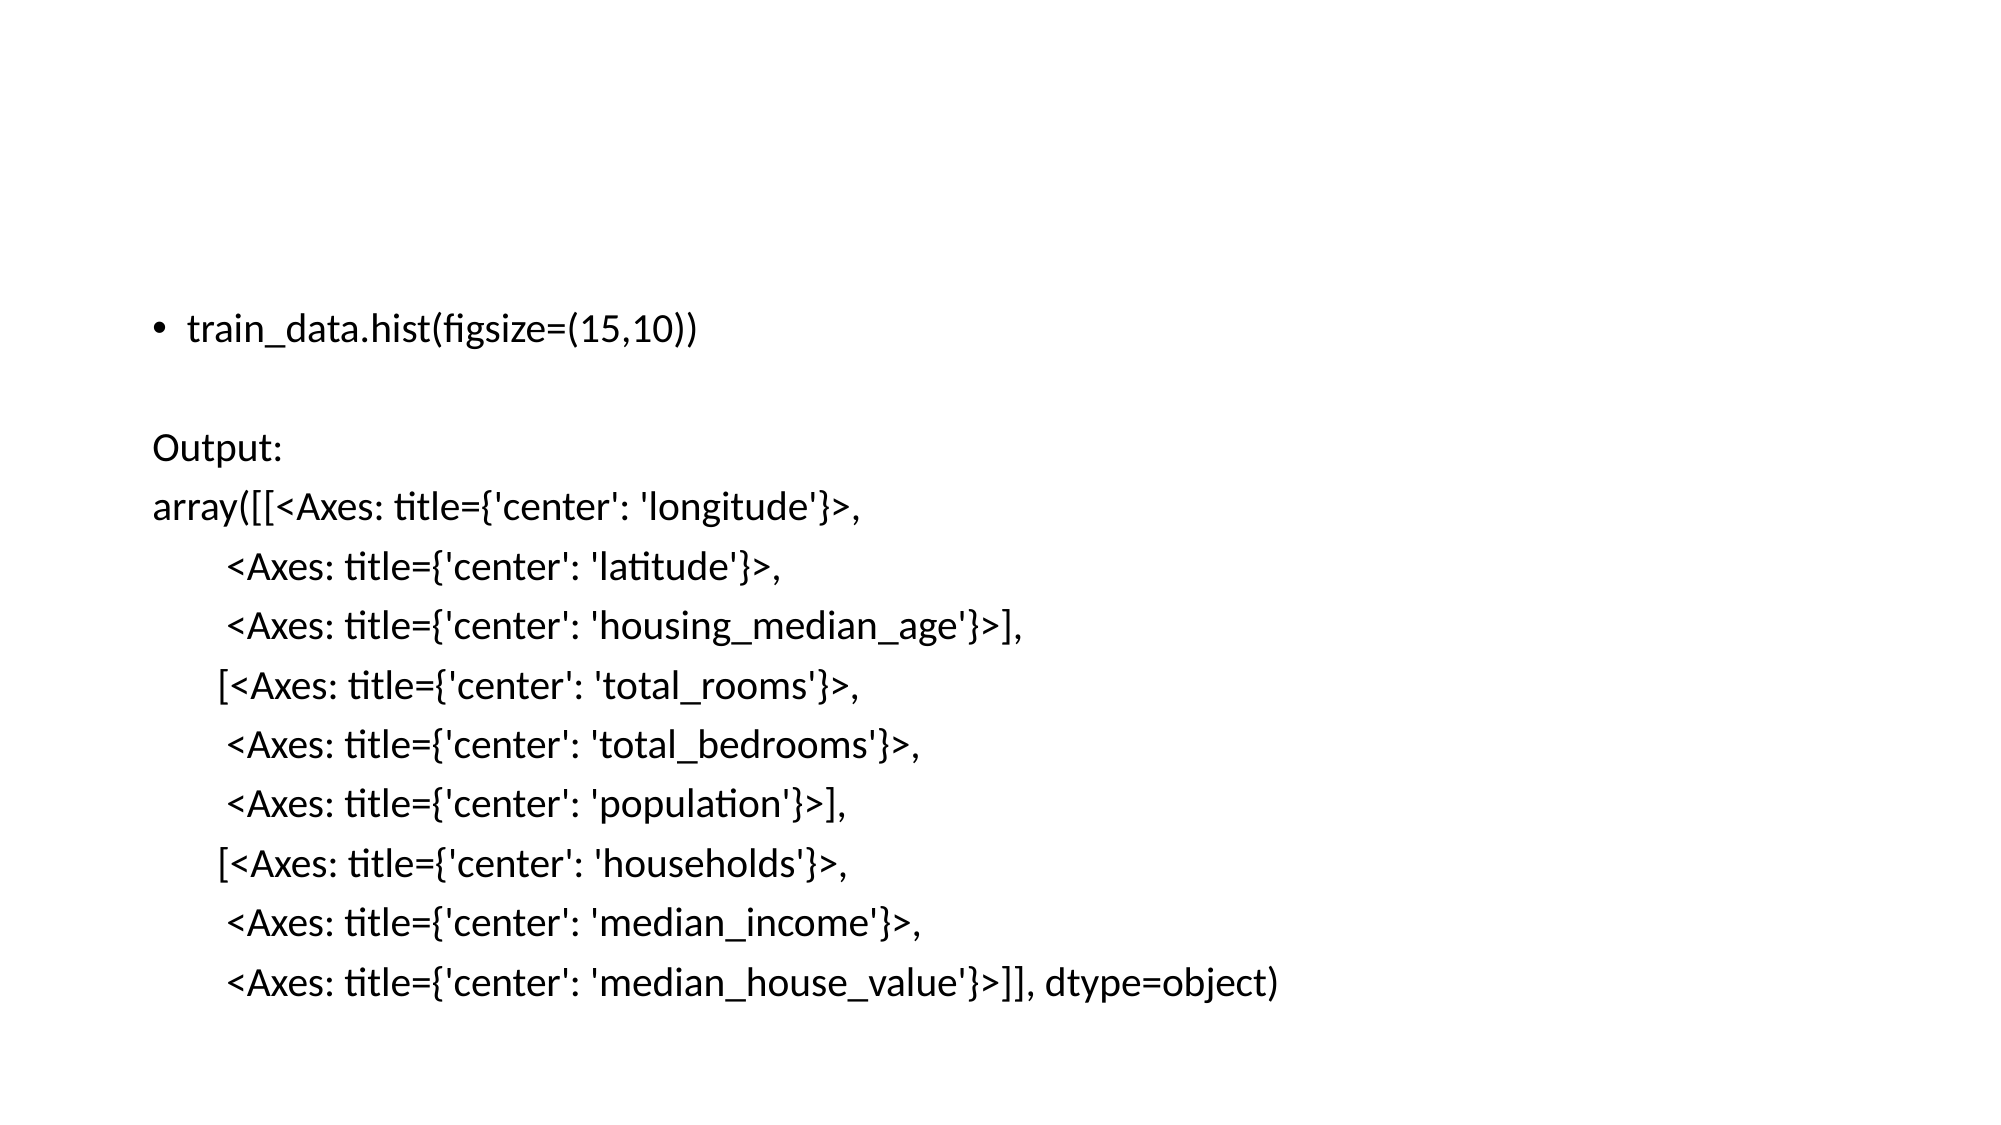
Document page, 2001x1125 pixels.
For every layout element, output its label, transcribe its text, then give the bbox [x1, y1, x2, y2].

list train_data.hist(figsize=(15,10)) Output: array([[<Axes: title={'center': 'longitude'}>, <Axes: title={'center': 'latitude'}>, <Axes: title={'center': 'housing_median_age'}>], [<Axes: title={'center': 'total_rooms'}>, <Axes: title={'center': 'total_bedrooms'}>, <Axes: title={'center': 'population'}>], [<Axes: title={'center': 'households'}>, <Axes: title={'center': 'median_income'}>, <Axes: title={'center': 'median_house_value'}>]], dtype=object) [137, 299, 1863, 1014]
